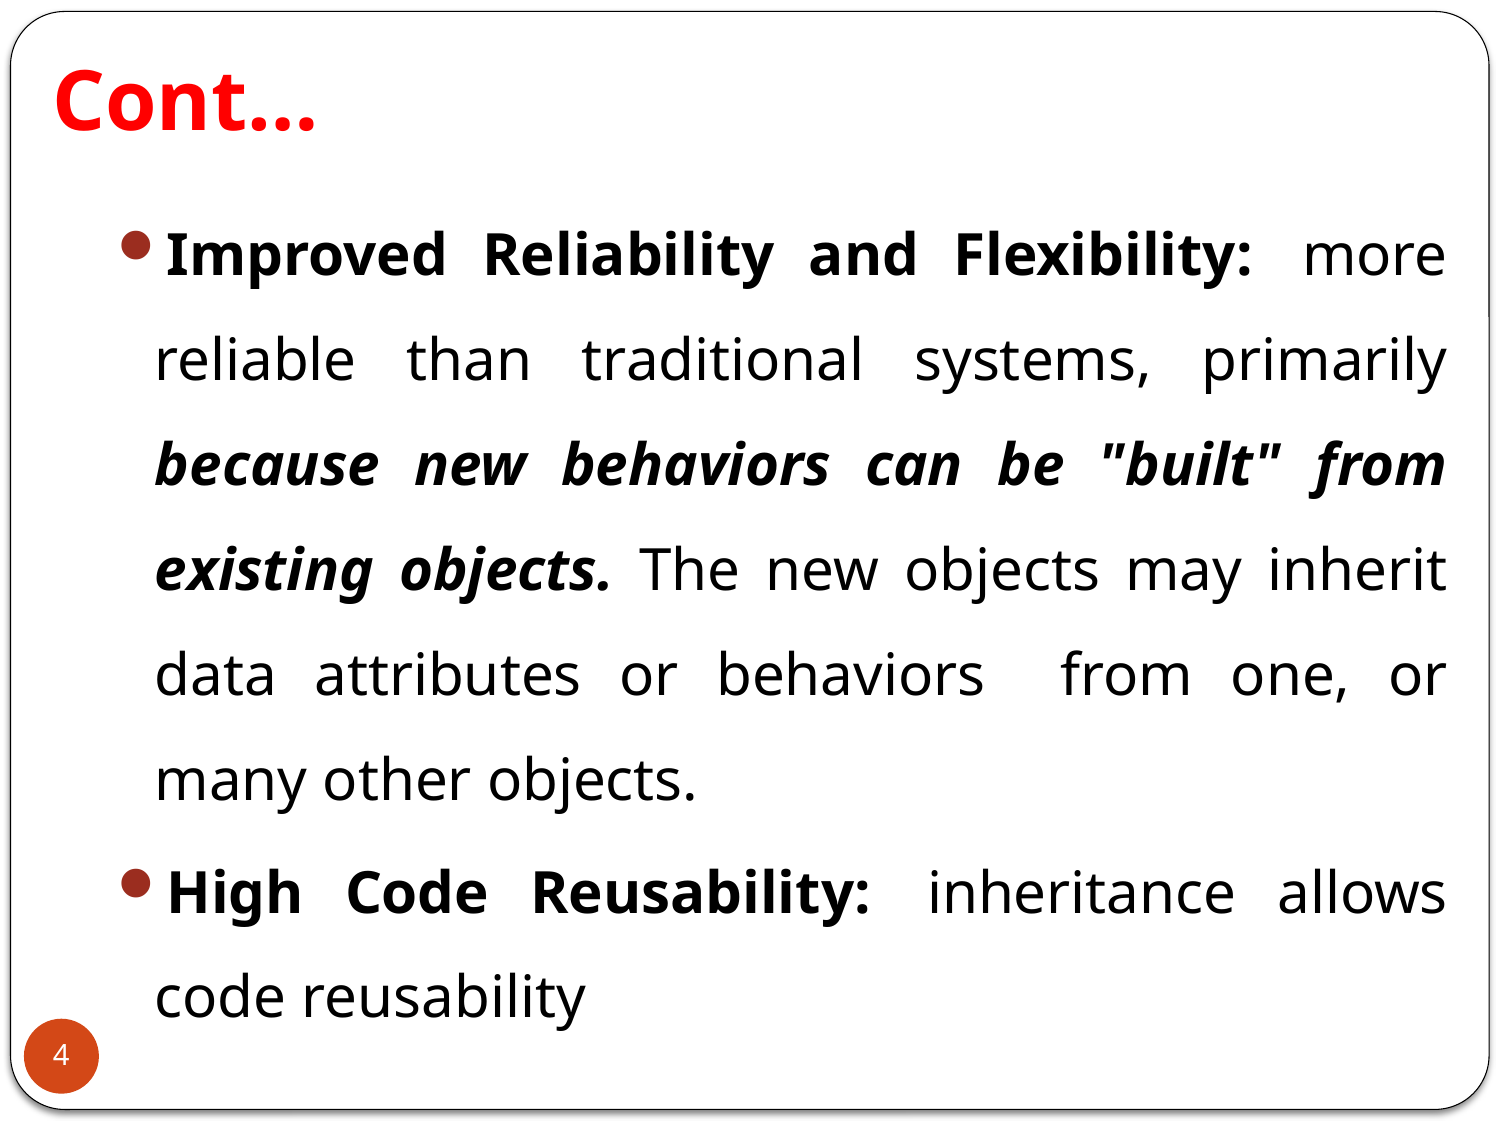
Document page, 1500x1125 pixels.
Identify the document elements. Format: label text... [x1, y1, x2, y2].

list Improved Reliability and Flexibility: more reliable than traditional systems, primarily because new behaviors can be "built" from existing objects. The new objects may inherit data attributes or behaviors from one, or many other objects. High Code Reusability: inheritance allows code reusability [50, 174, 1463, 1075]
title Cont… [37, 37, 1425, 163]
slide_number 4 [23, 1018, 99, 1094]
